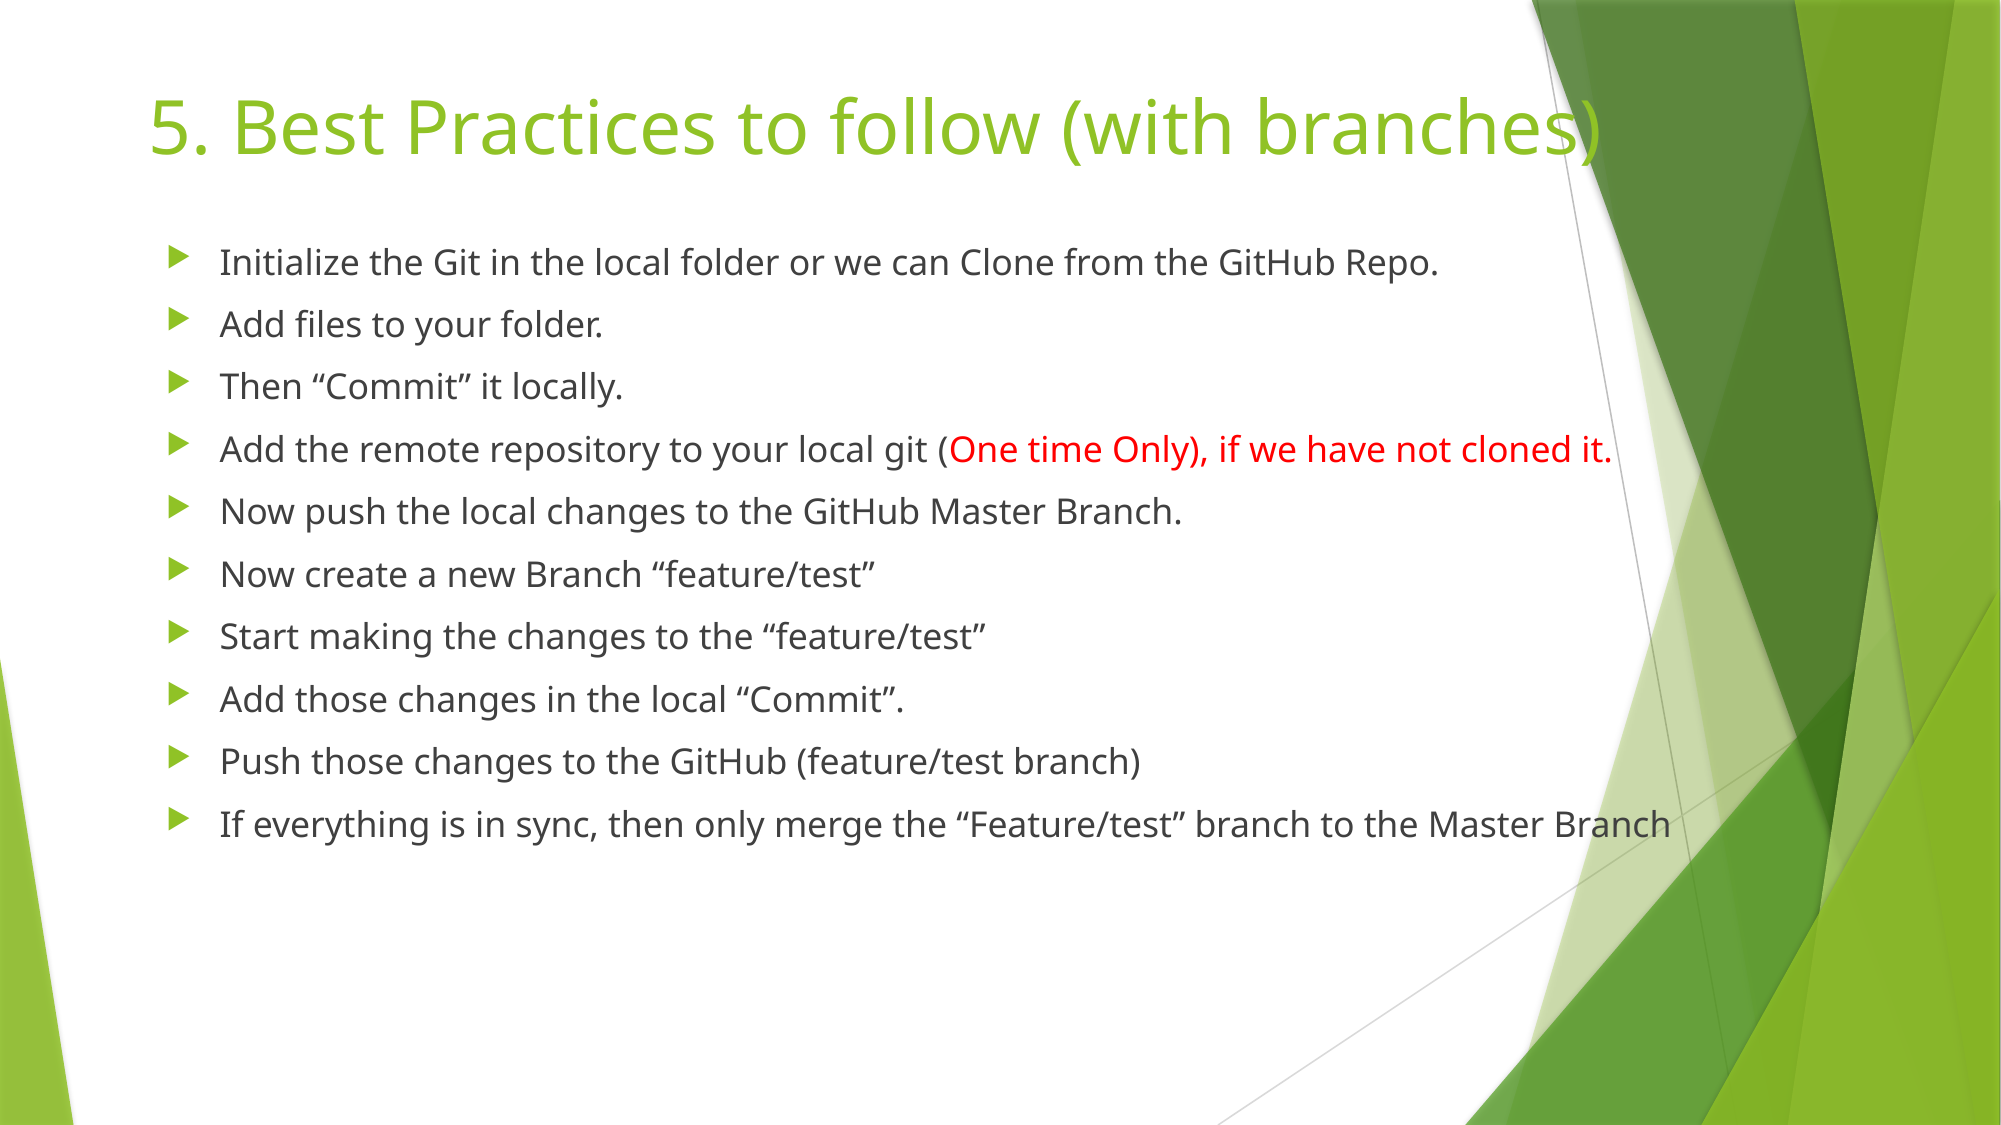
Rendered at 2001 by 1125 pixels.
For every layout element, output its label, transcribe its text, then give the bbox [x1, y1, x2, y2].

title 5. Best Practices to follow (with branches) [133, 42, 1715, 207]
list Initialize the Git in the local folder or we can Clone from the GitHub Repo. Add files to your folder. Then “Commit” it locally. Add the remote repository to your local git (One time Only), if we have not cloned it. Now push the local changes to the GitHub Master Branch. Now create a new Branch “feature/test” Start making the changes to the “feature/test” Add those changes in the local “Commit”. Push those changes to the GitHub (feature/test branch) If everything is in sync, then only merge the “Feature/test” branch to the Master Branch [151, 231, 1782, 857]
